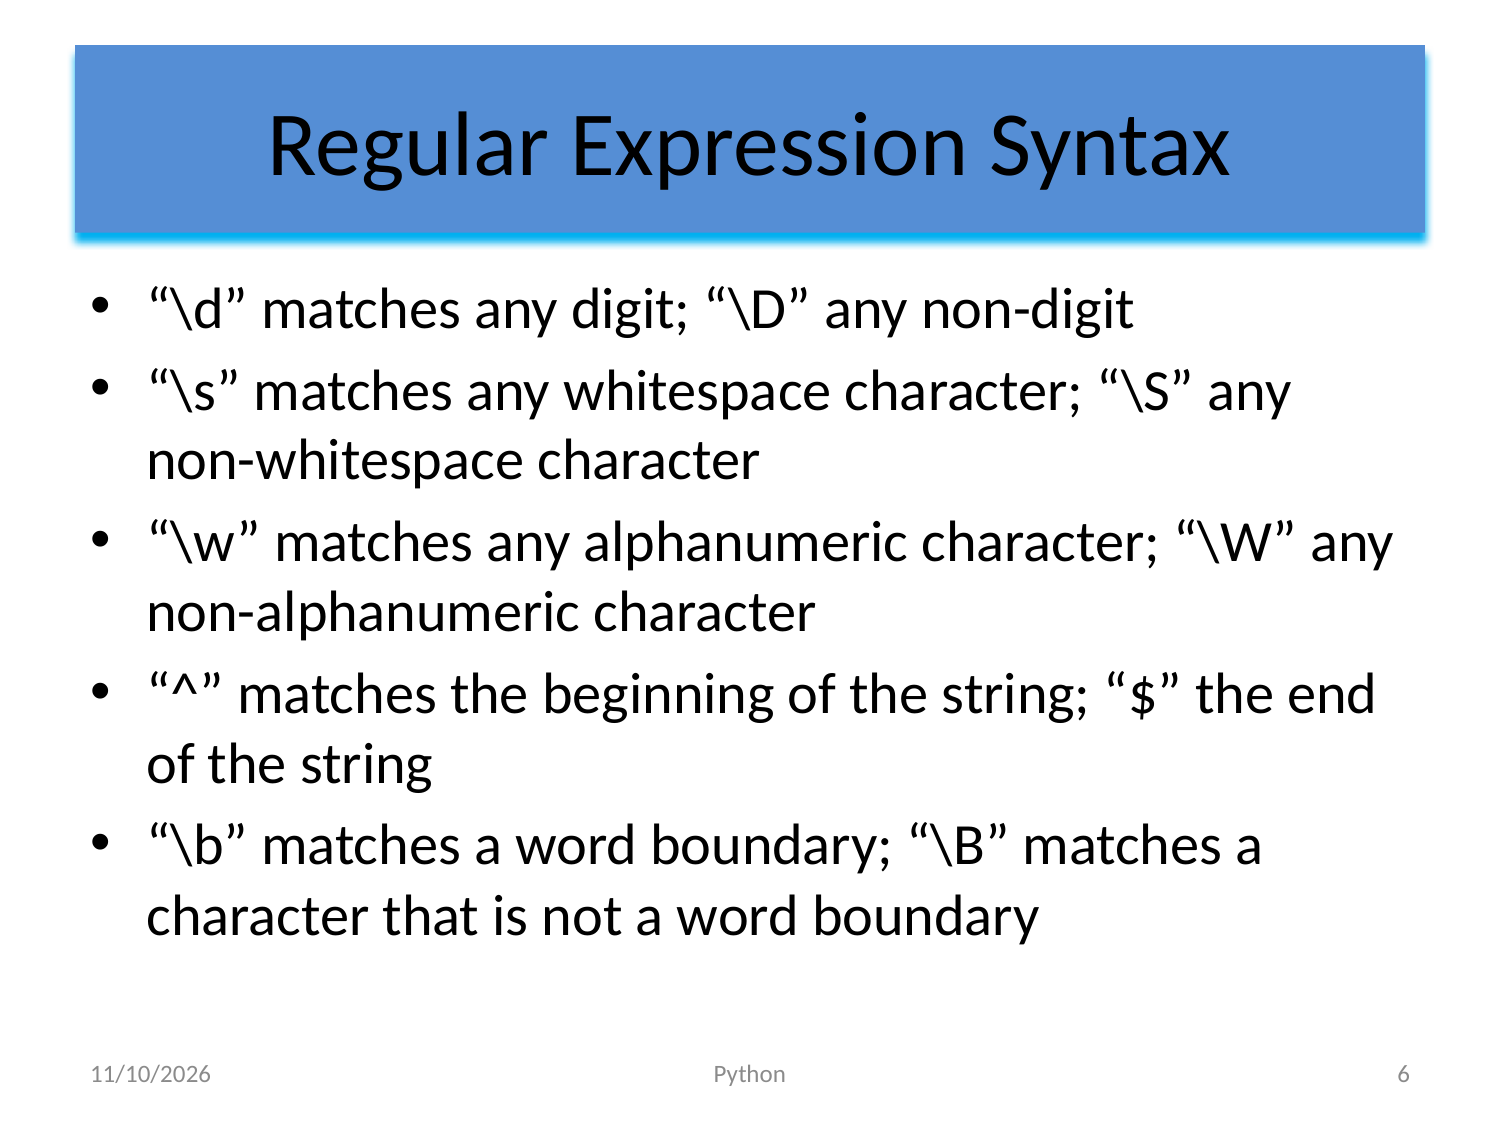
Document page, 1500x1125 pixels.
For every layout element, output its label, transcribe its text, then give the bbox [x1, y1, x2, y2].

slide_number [75, 1042, 425, 1103]
list “\d” matches any digit; “\D” any non-digit “\s” matches any whitespace character; “\S” any non-whitespace character “\w” matches any alphanumeric character; “\W” any non-alphanumeric character “^” matches the beginning of the string; “$” the end of the string “\b” matches a word boundary; “\B” matches a character that is not a word boundary [75, 262, 1425, 1005]
title Regular Expression Syntax [75, 45, 1425, 233]
slide_number 6 [1074, 1042, 1425, 1103]
footer Python [512, 1042, 988, 1103]
